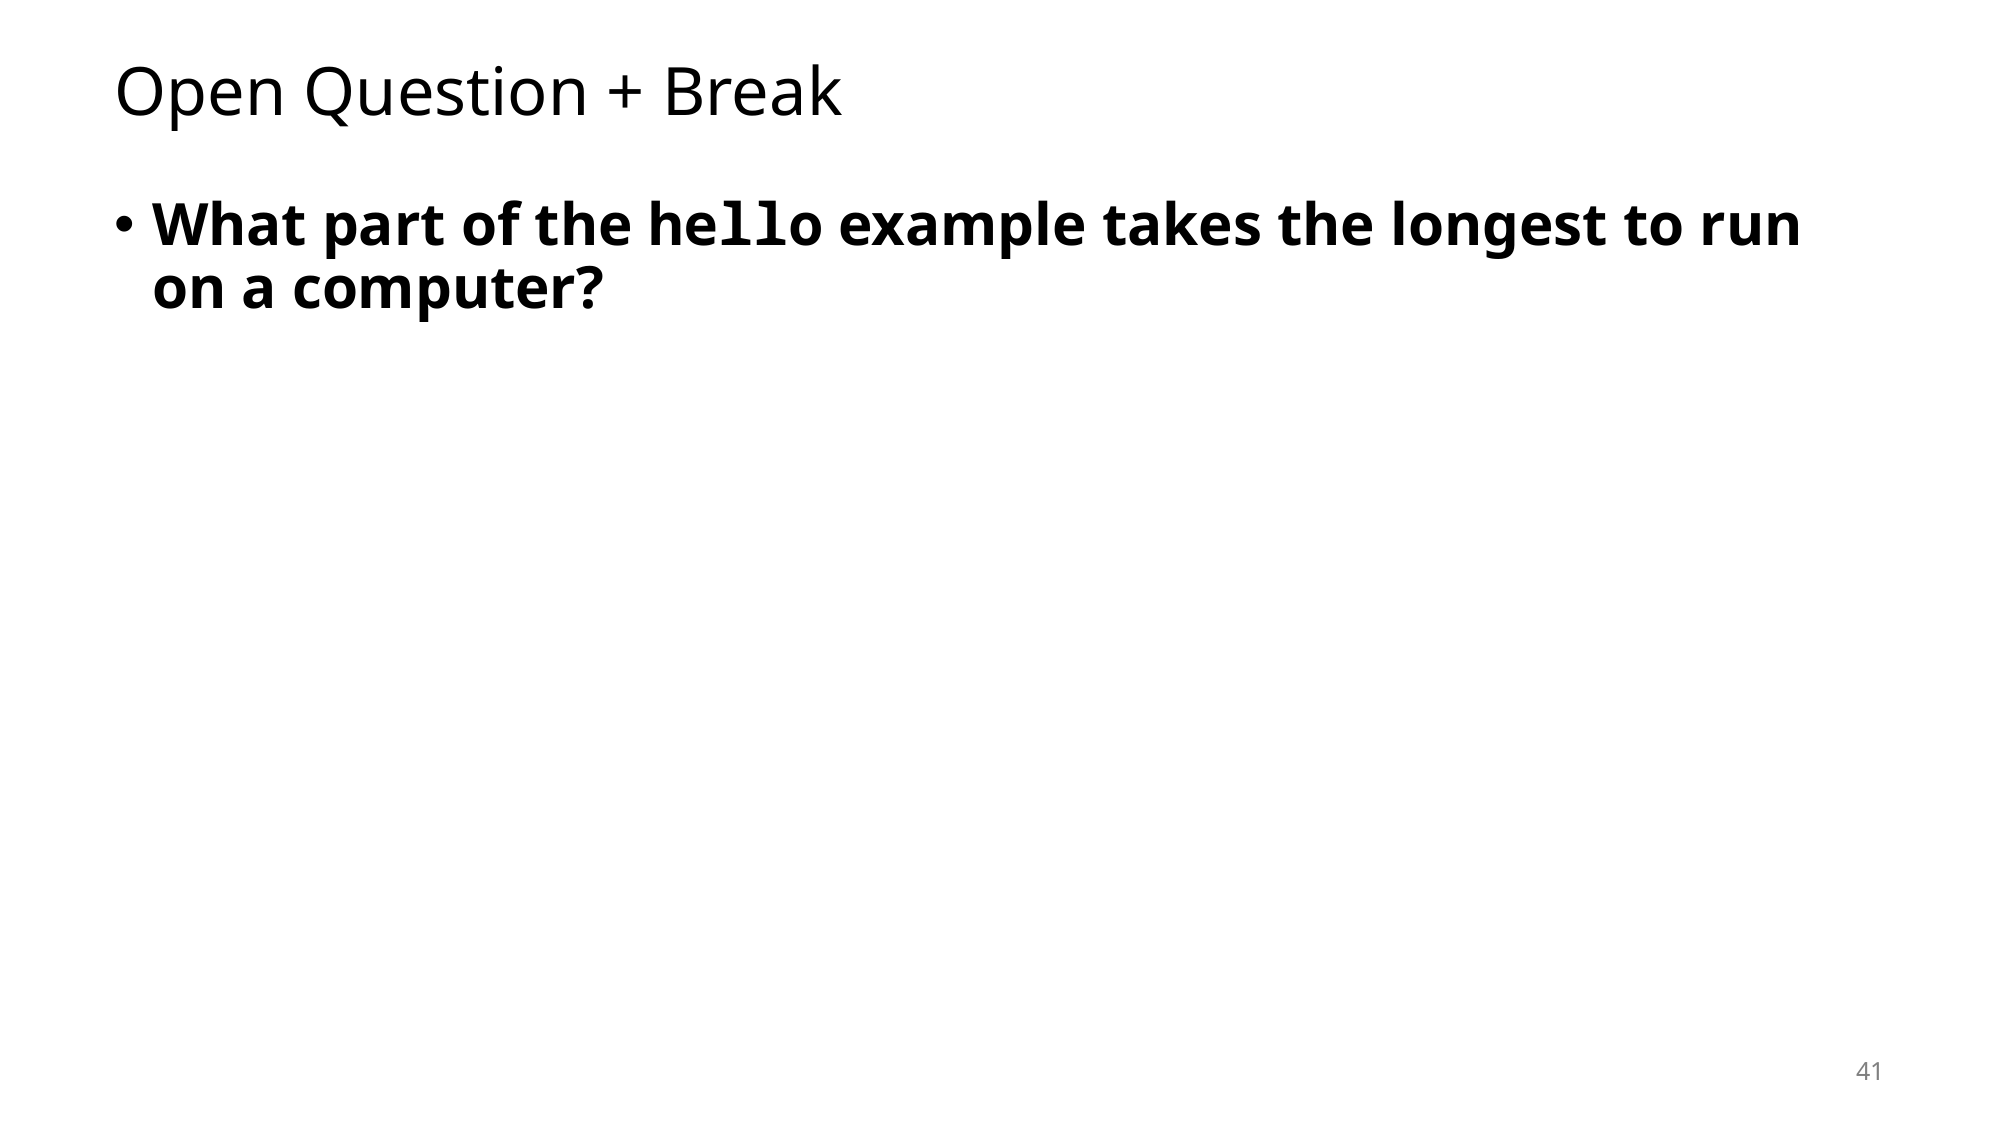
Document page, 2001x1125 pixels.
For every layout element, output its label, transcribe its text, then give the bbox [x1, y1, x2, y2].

list What part of the hello example takes the longest to run on a computer? [99, 187, 1900, 1013]
title Open Question + Break [99, 37, 1900, 150]
slide_number 41 [1749, 1042, 1900, 1103]
